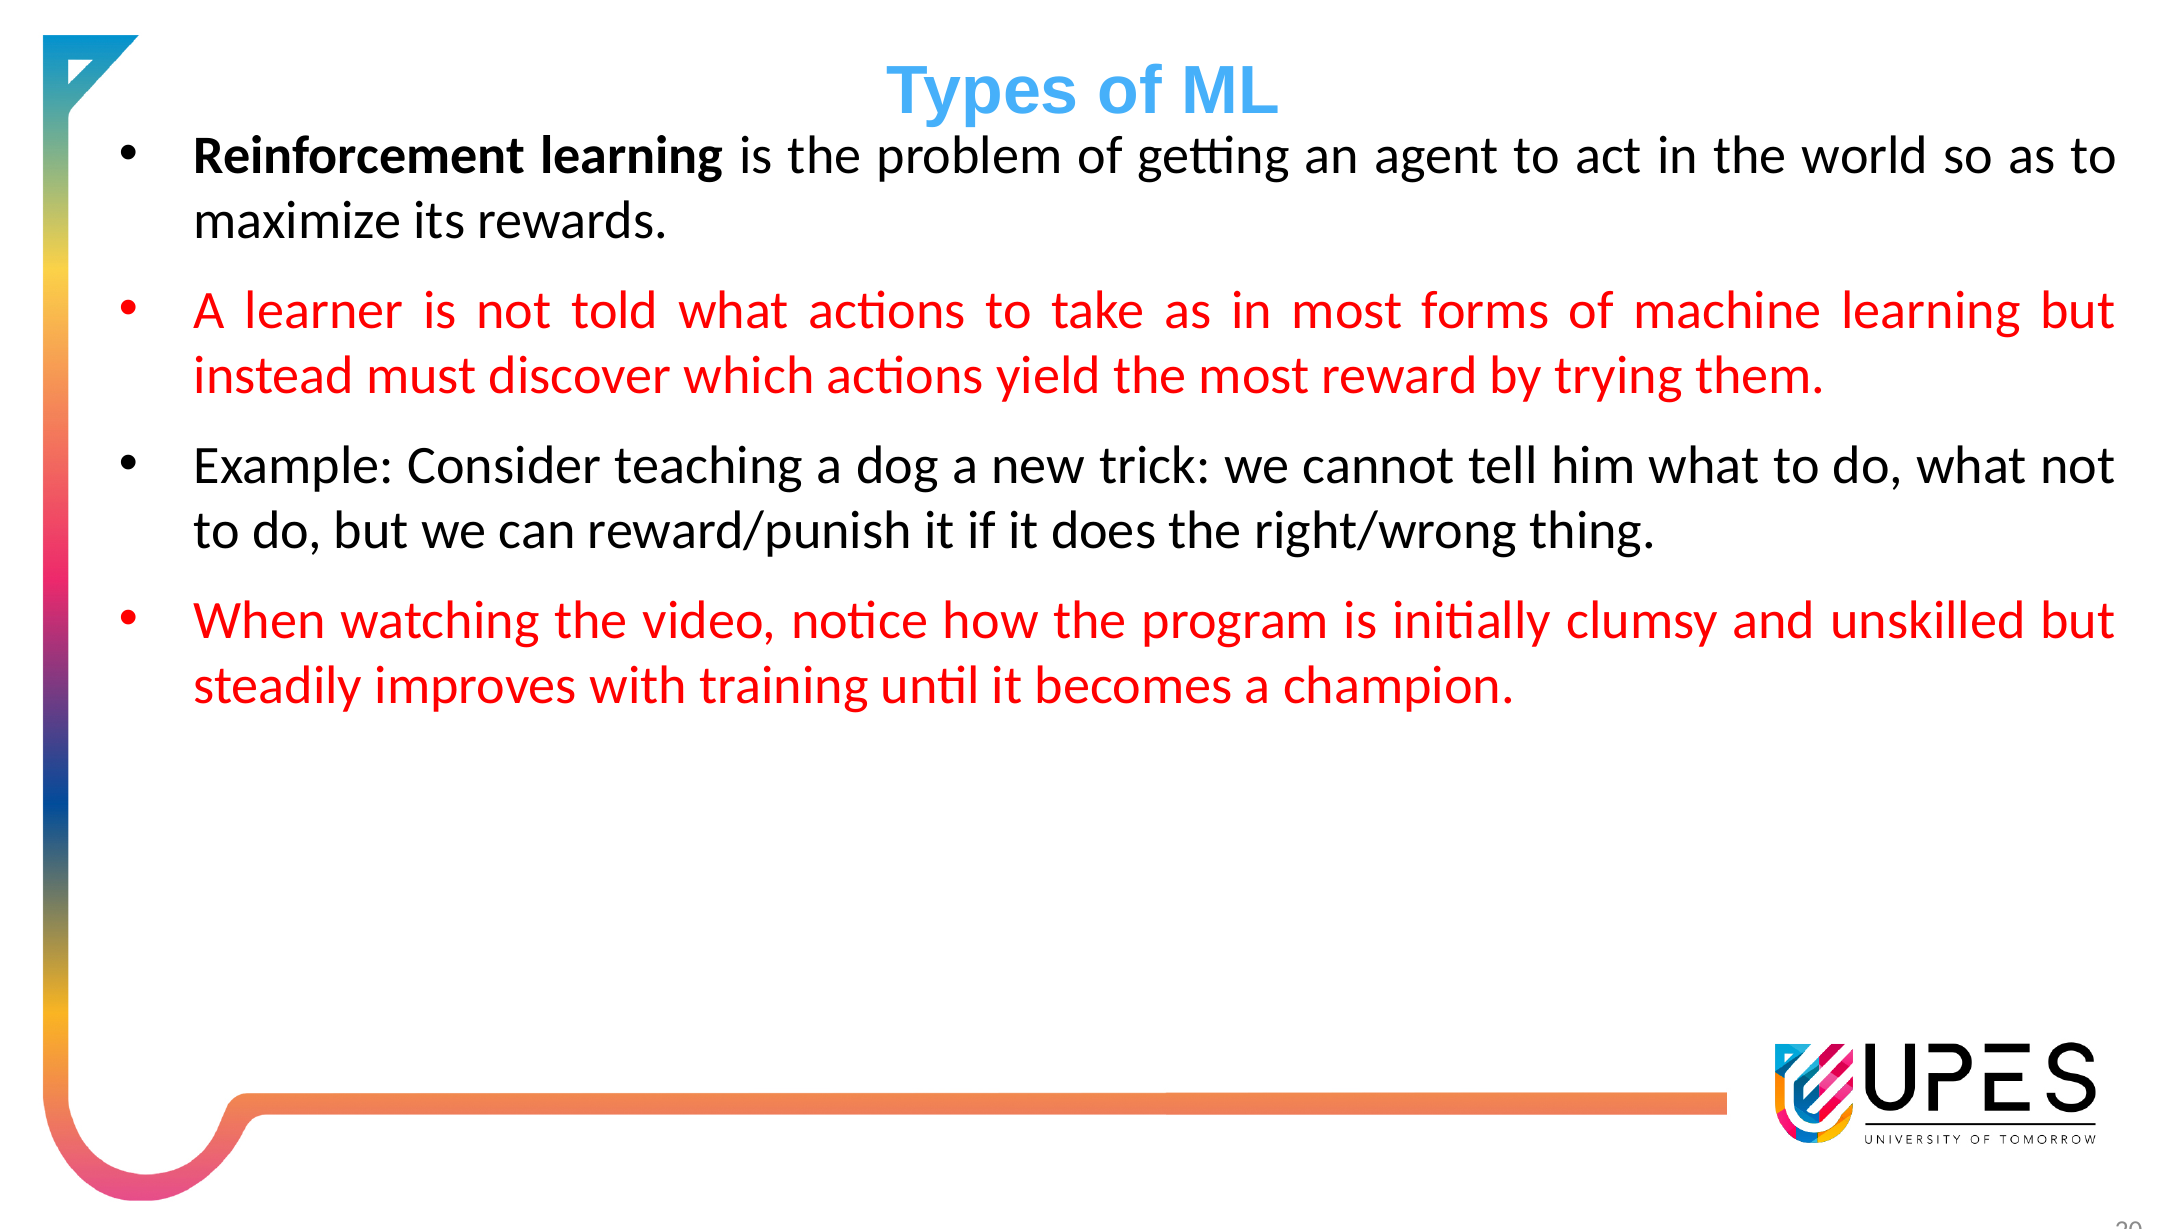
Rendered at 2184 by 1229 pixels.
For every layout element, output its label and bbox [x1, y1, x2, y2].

list [0, 0, 2184, 1229]
